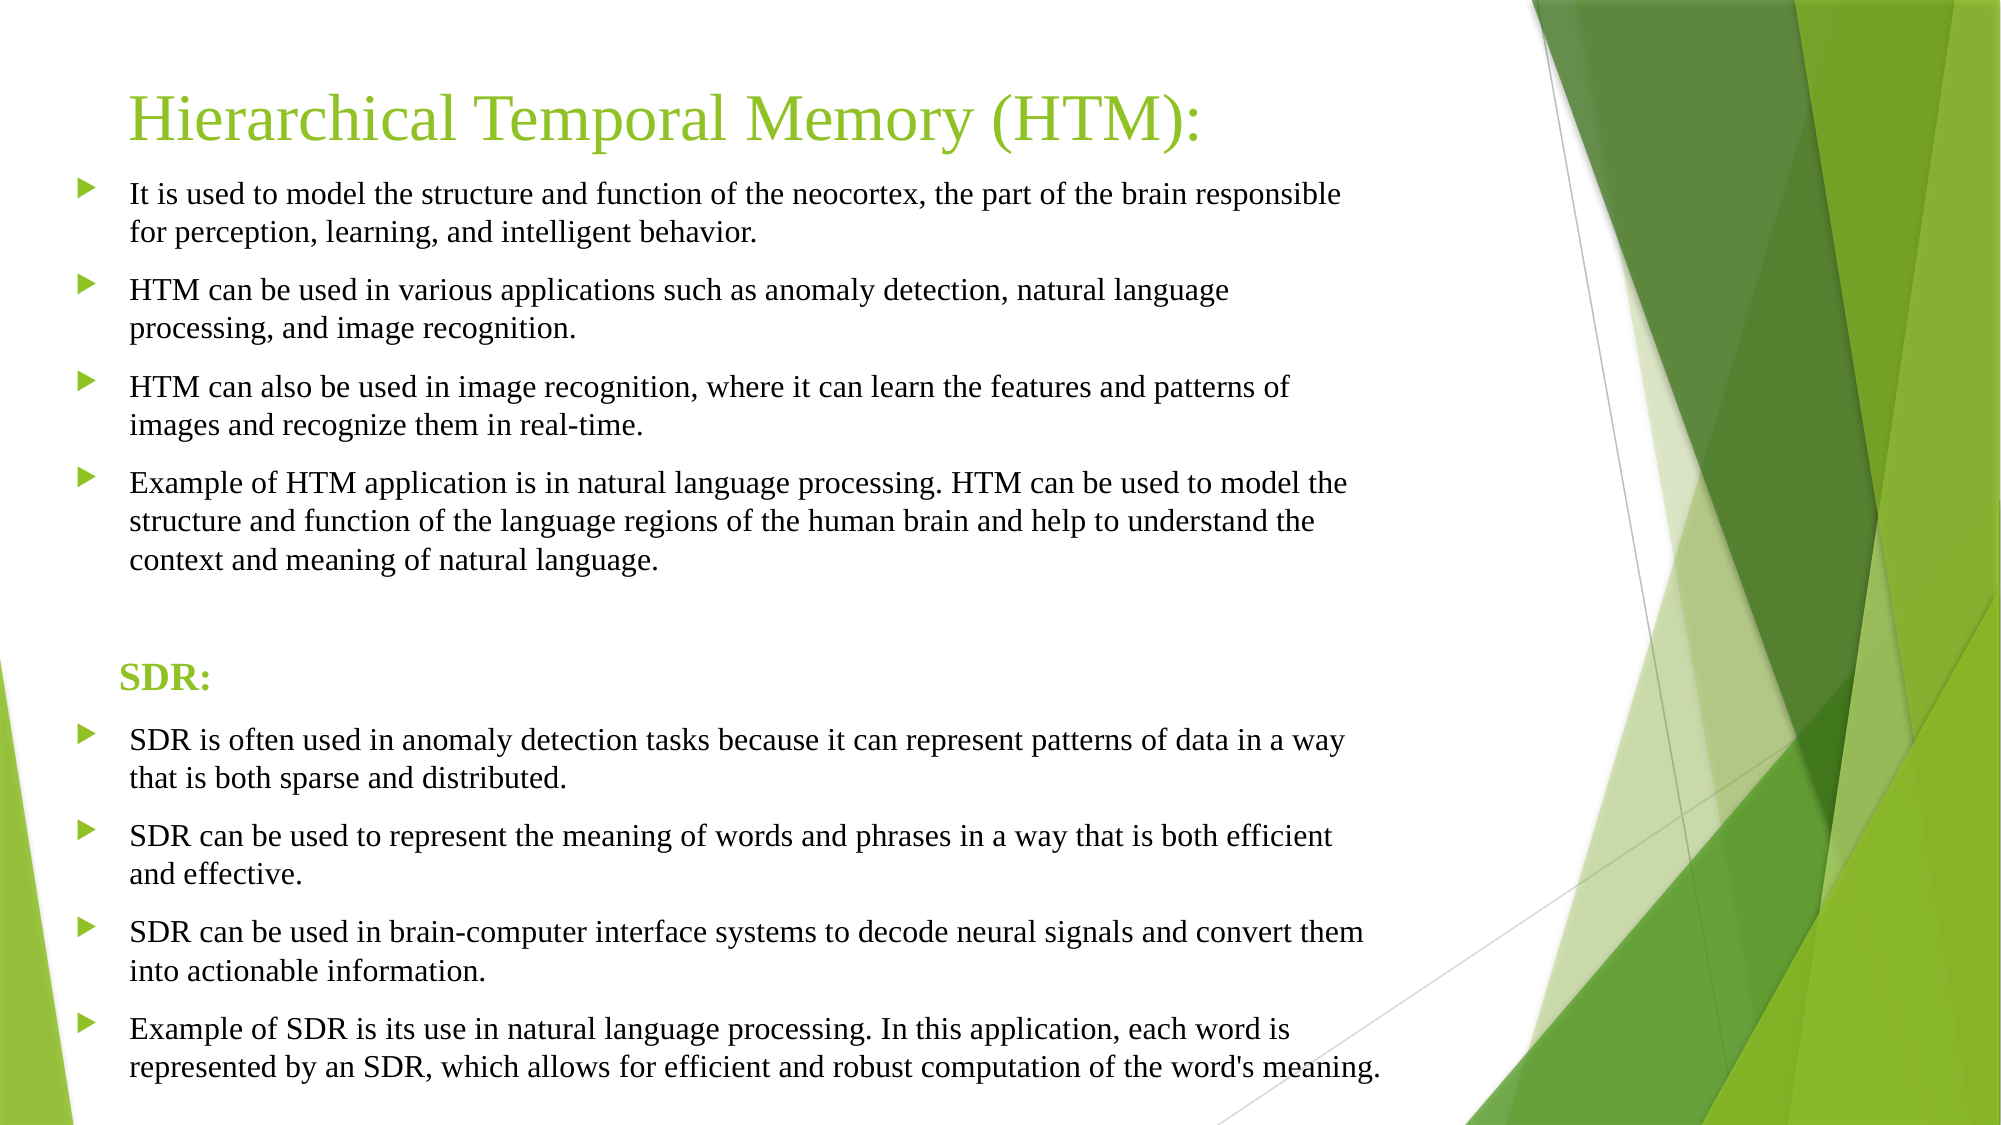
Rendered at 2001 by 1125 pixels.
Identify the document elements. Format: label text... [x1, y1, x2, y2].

title Hierarchical Temporal Memory (HTM): [113, 65, 1503, 131]
list It is used to model the structure and function of the neocortex, the part of the brain responsible for perception, learning, and intelligent behavior. HTM can be used in various applications such as anomaly detection, natural language processing, and image recognition. HTM can also be used in image recognition, where it can learn the features and patterns of images and recognize them in real-time. Example of HTM application is in natural language processing. HTM can be used to model the structure and function of the language regions of the human brain and help to understand the context and meaning of natural language. SDR: SDR is often used in anomaly detection tasks because it can represent patterns of data in a way that is both sparse and distributed. SDR can be used to represent the meaning of words and phrases in a way that is both efficient and effective. SDR can be used in brain-computer interface systems to decode neural signals and convert them into actionable information. Example of SDR is its use in natural language processing. In this application, each word is represented by an SDR, which allows for efficient and robust computation of the word's meaning. [60, 164, 1399, 1125]
